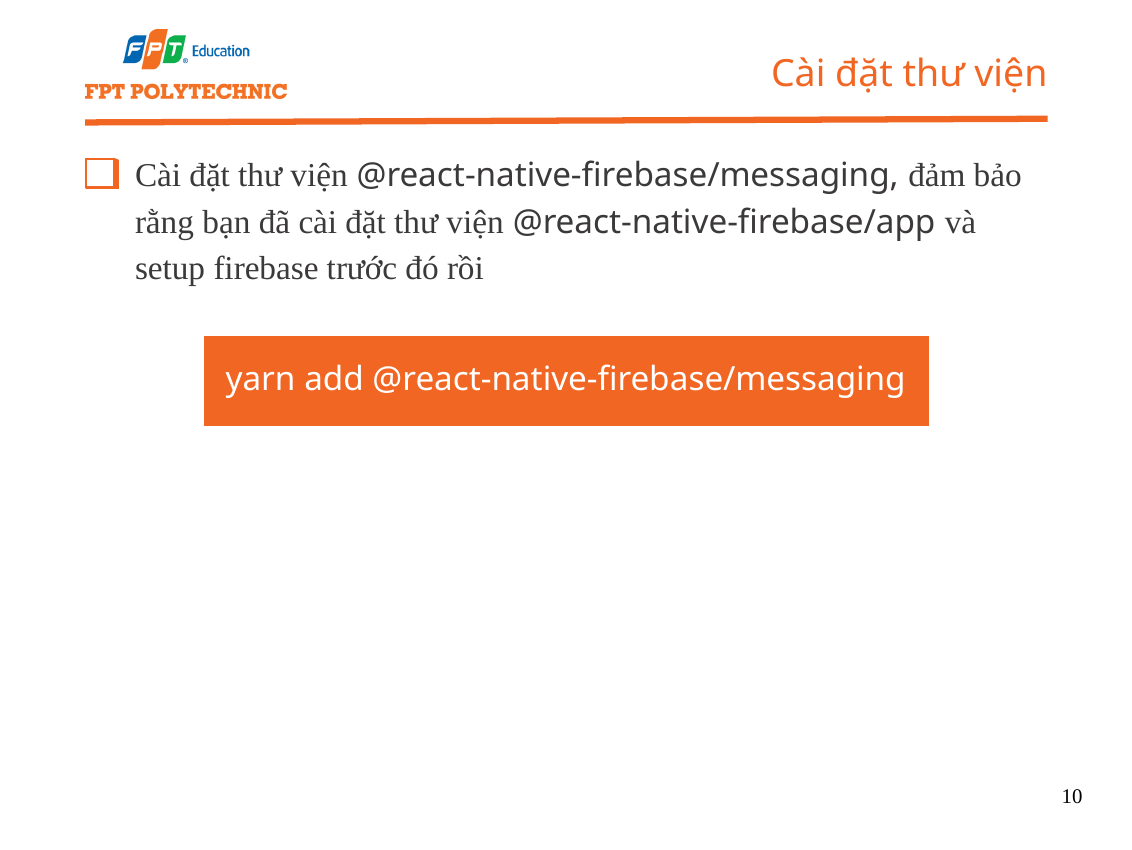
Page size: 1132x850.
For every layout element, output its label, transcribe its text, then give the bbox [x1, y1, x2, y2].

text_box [203, 335, 929, 426]
text_box [85, 29, 287, 99]
text_box Cài đặt thư viện [512, 41, 1048, 95]
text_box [84, 154, 1038, 285]
text_box 10 [1047, 778, 1083, 808]
